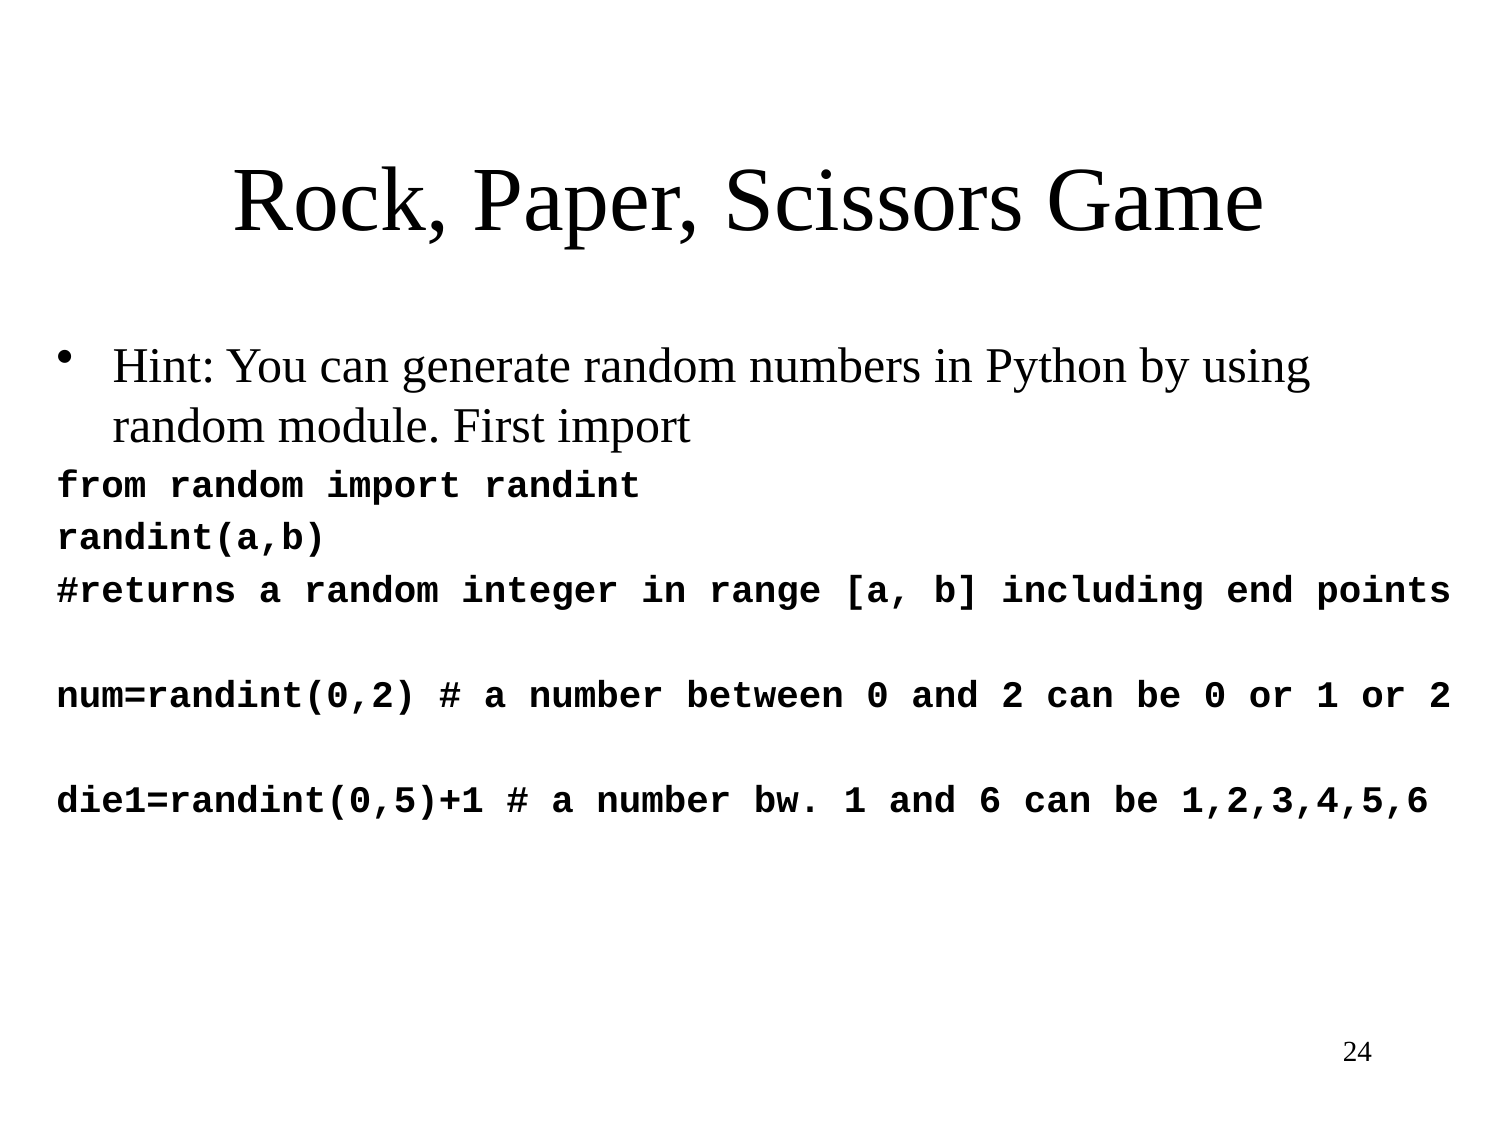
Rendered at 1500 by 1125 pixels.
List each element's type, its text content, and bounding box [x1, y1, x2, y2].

title Rock, Paper, Scissors Game [112, 99, 1388, 288]
list Hint: You can generate random numbers in Python by using random module. First import from random import randint randint(a,b) #returns a random integer in range [a, b] including end points num=randint(0,2) # a number between 0 and 2 can be 0 or 1 or 2 die1=randint(0,5)+1 # a number bw. 1 and 6 can be 1,2,3,4,5,6 [41, 324, 1471, 1025]
slide_number 24 [1074, 1025, 1388, 1100]
